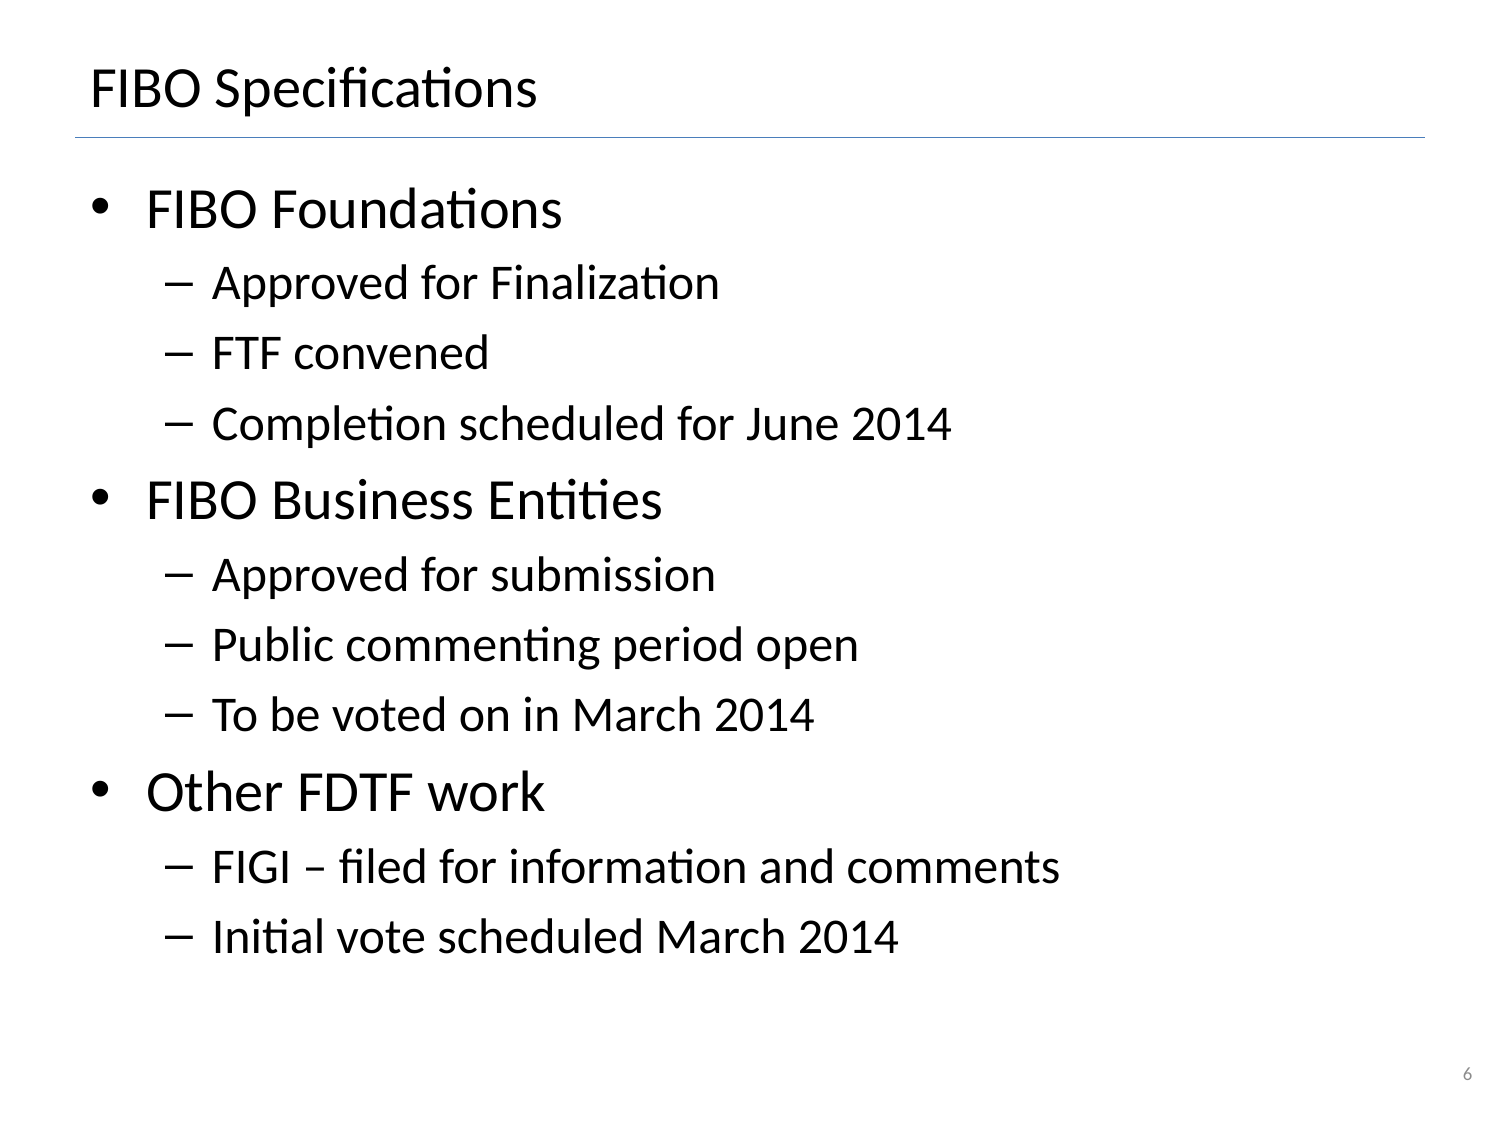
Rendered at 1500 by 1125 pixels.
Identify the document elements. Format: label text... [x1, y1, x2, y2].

list FIBO Foundations Approved for Finalization FTF convened Completion scheduled for June 2014 FIBO Business Entities Approved for submission Public commenting period open To be voted on in March 2014 Other FDTF work FIGI – filed for information and comments Initial vote scheduled March 2014 [74, 162, 1426, 1101]
title FIBO Specifications [74, 37, 1426, 131]
slide_number 6 [1425, 1042, 1488, 1103]
